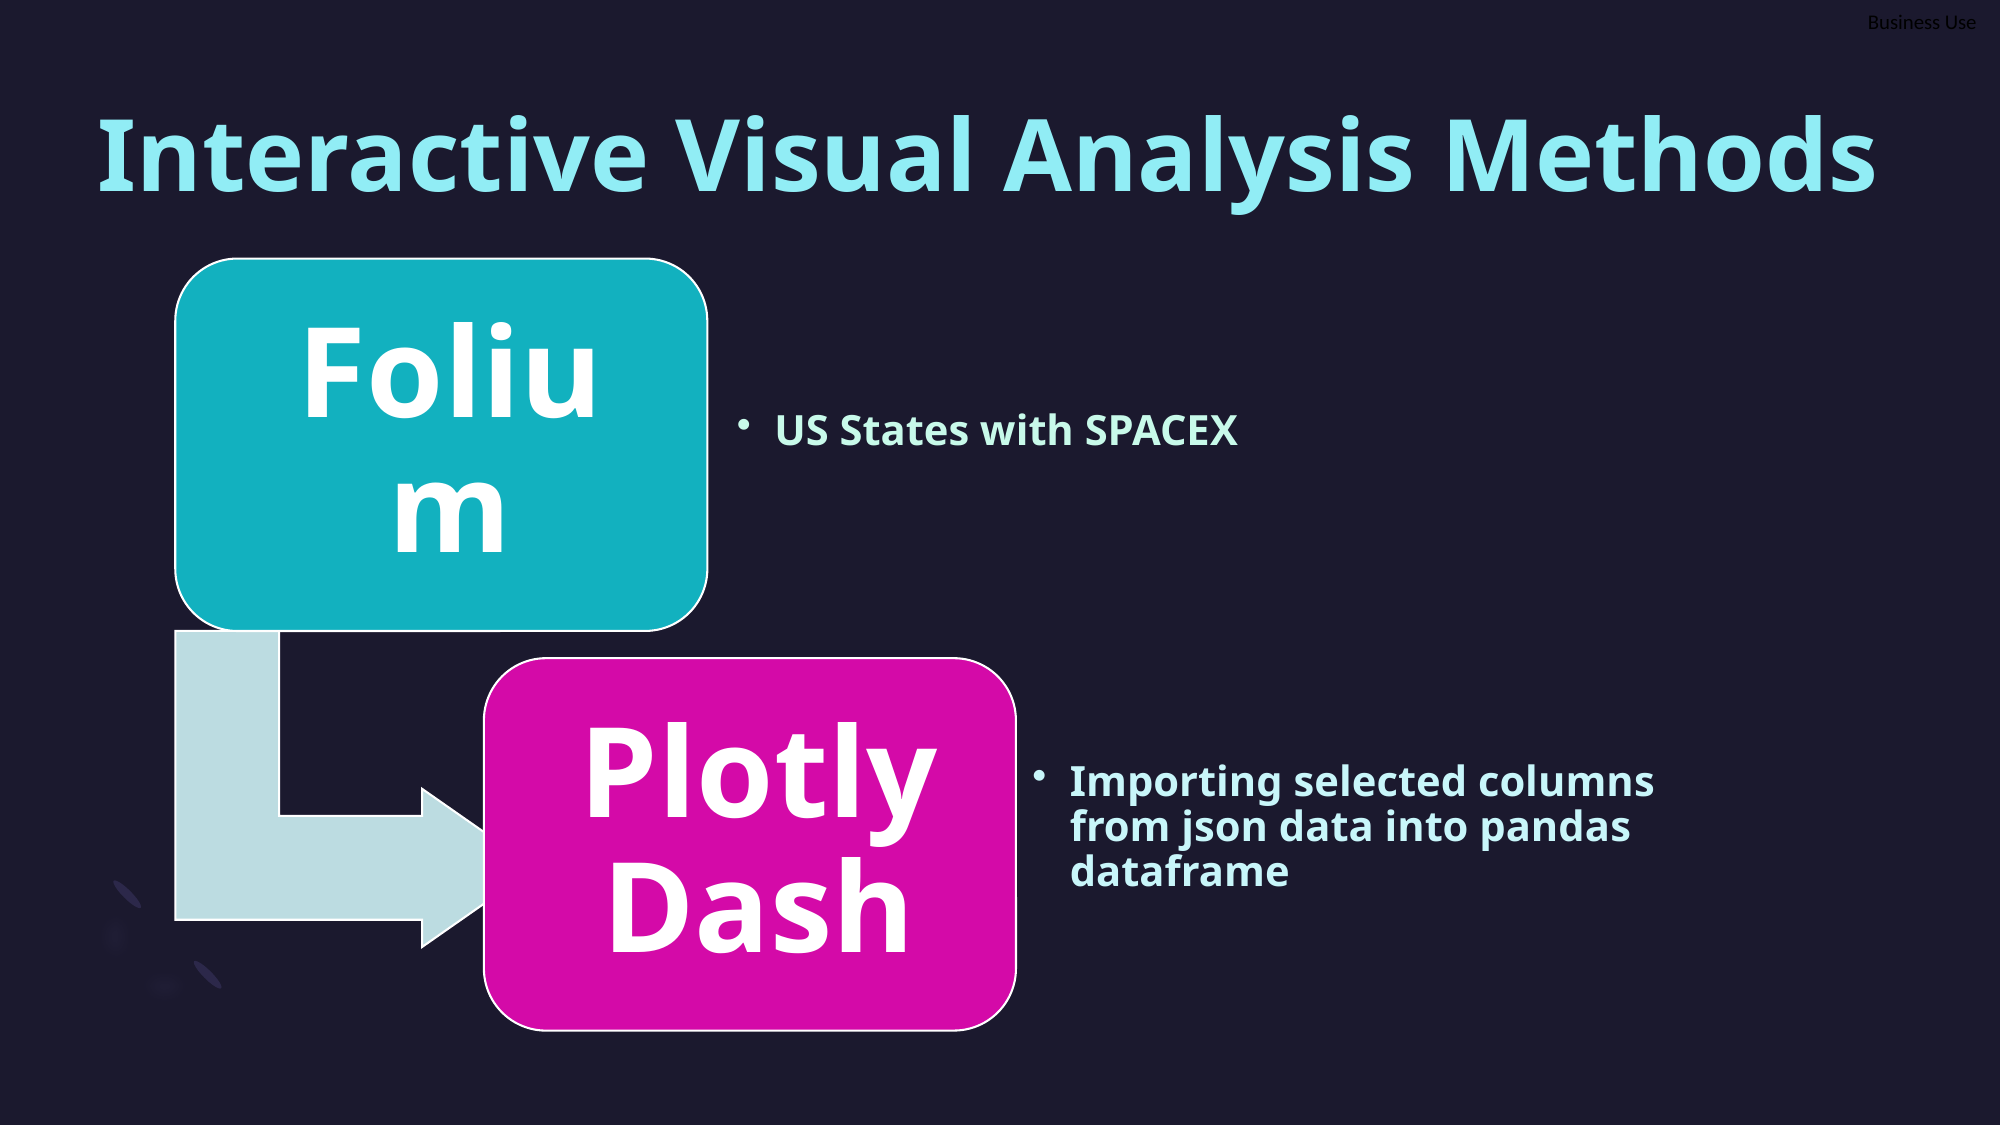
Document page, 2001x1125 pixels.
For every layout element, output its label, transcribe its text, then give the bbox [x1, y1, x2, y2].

text_box Interactive Visual Analysis Methods [82, 83, 1896, 219]
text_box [175, 219, 1854, 1109]
